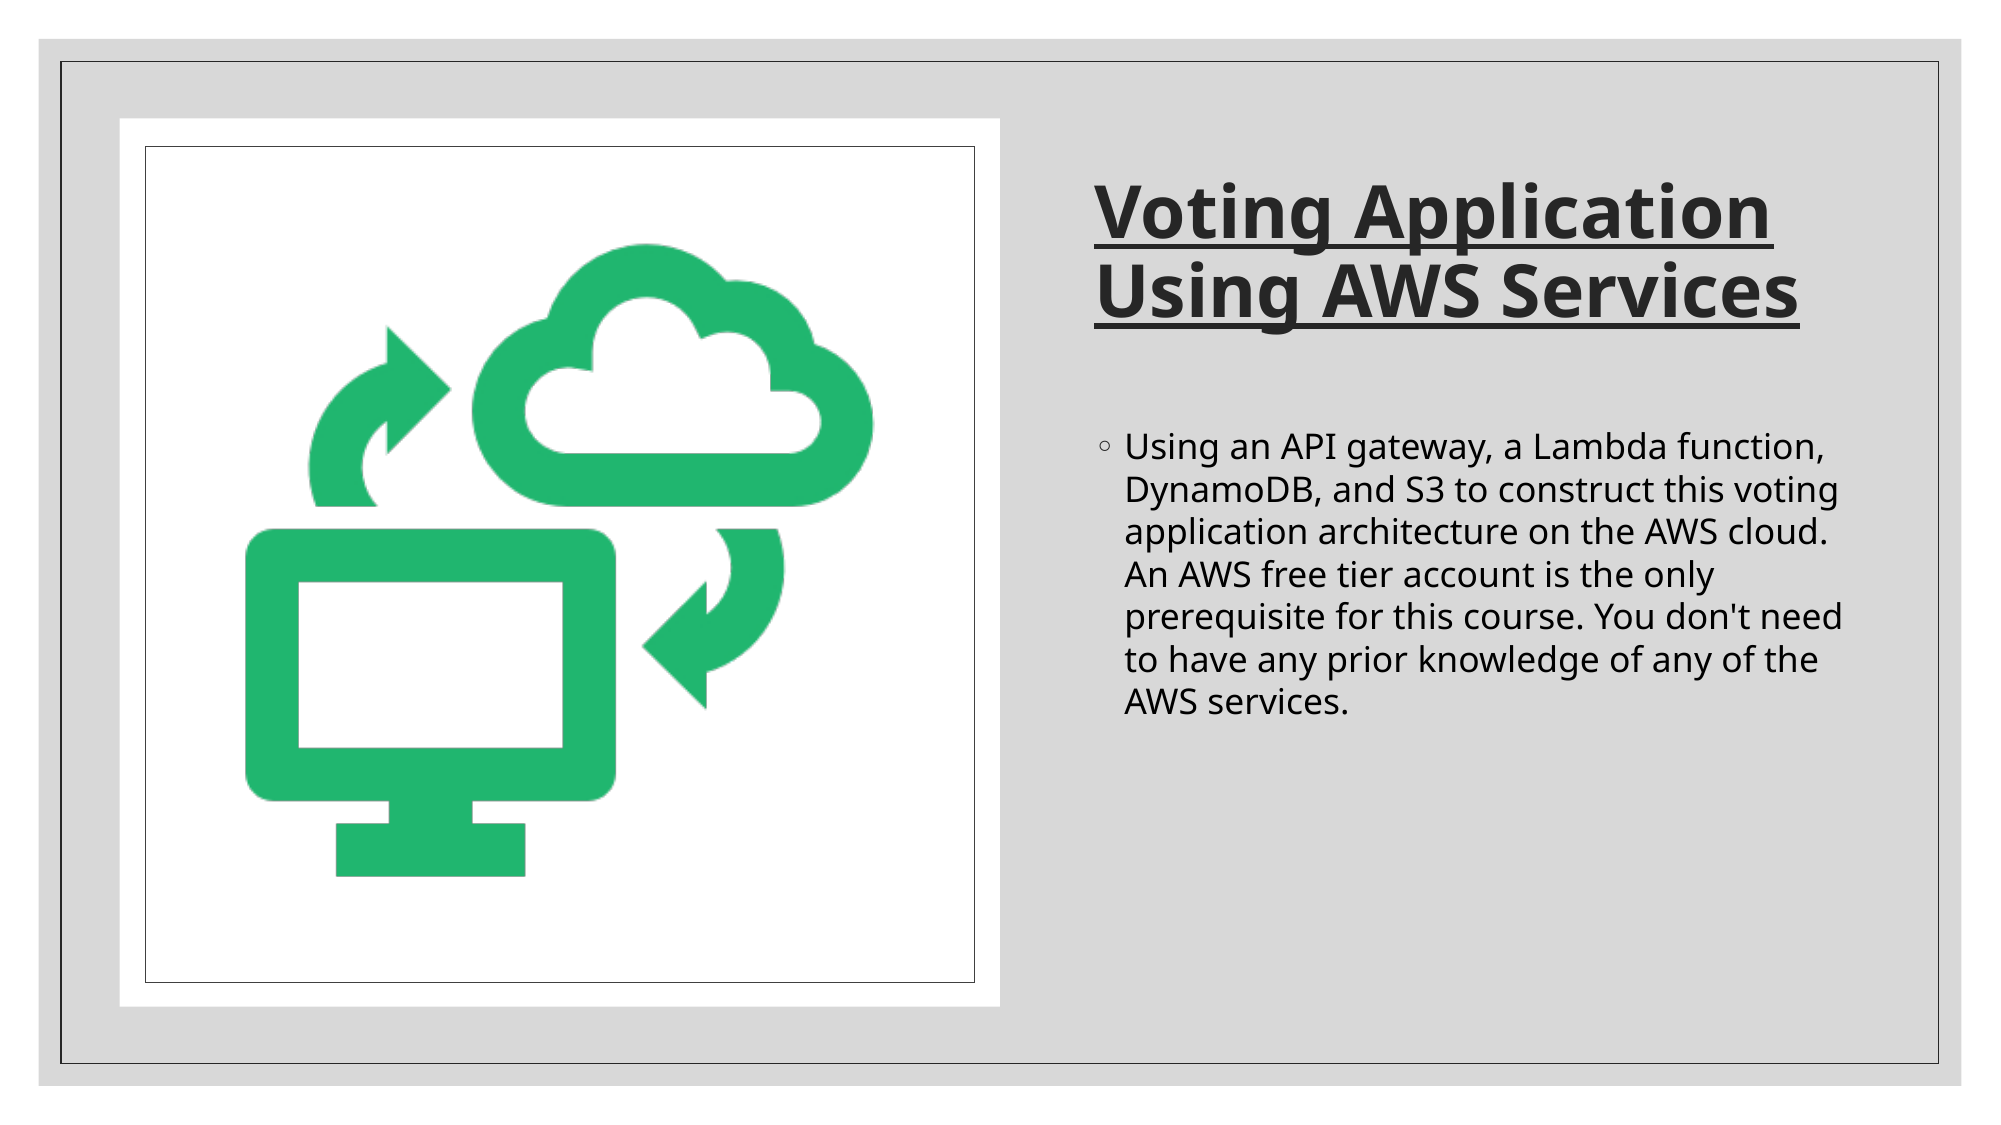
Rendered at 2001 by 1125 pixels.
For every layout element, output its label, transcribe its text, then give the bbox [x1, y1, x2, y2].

picture [197, 201, 922, 926]
list Using an API gateway, a Lambda function, DynamoDB, and S3 to construct this voting application architecture on the AWS cloud. An AWS free tier account is the only prerequisite for this course. You don't need to have any prior knowledge of any of the AWS services. [1079, 416, 1893, 990]
title Voting Application Using AWS Services [1079, 119, 1893, 390]
text_box [145, 146, 975, 983]
text_box [119, 118, 1000, 1007]
